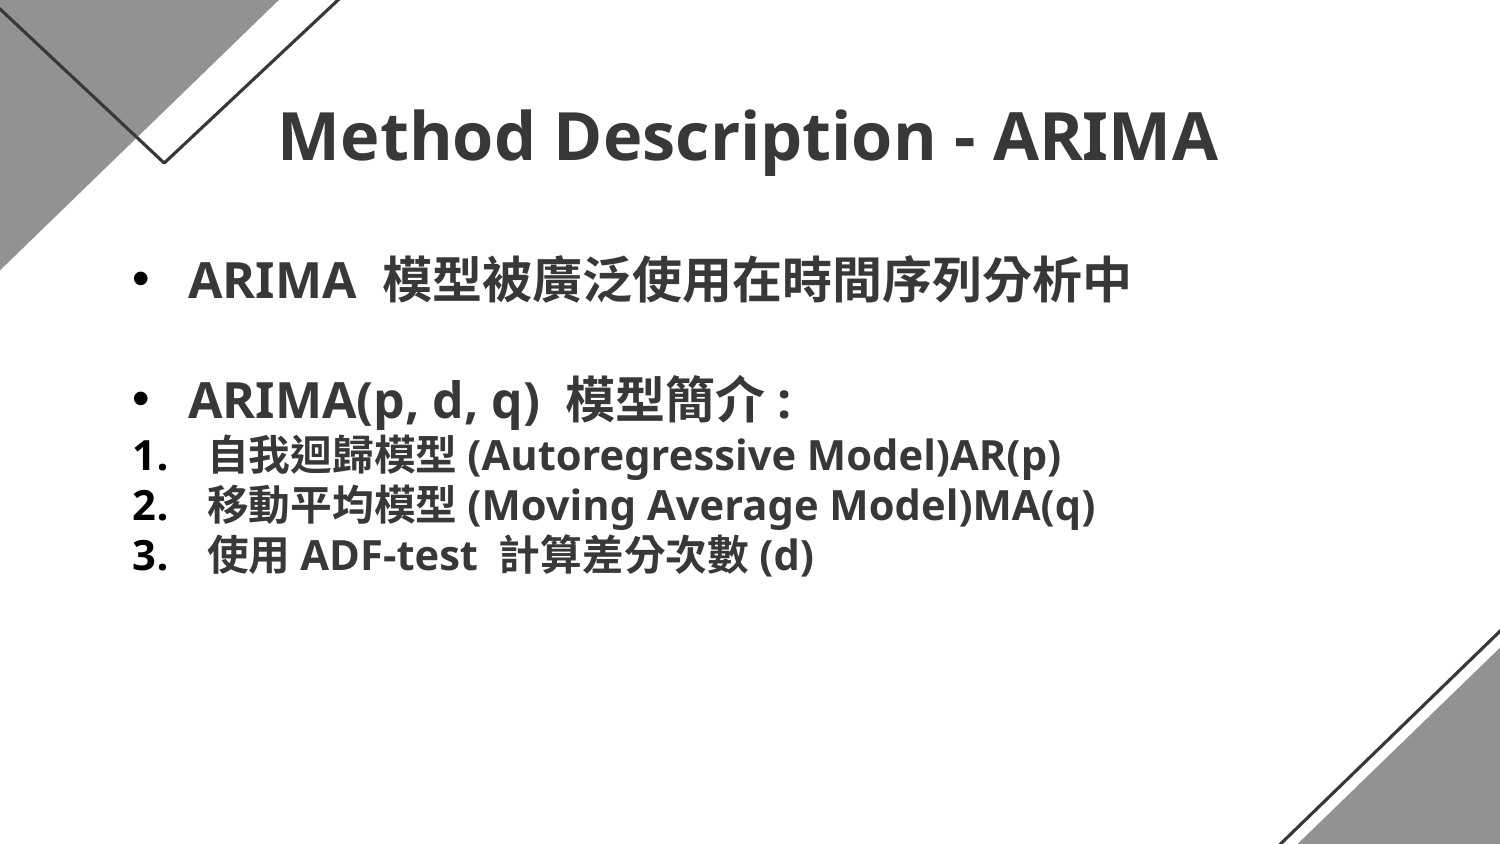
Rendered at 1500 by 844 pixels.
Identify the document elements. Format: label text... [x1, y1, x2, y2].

title Method Description - ARIMA [116, 79, 1380, 166]
text_box ARIMA 模型被廣泛使用在時間序列分析中 ARIMA(p, d, q) 模型簡介: 自我迴歸模型(Autoregressive Model)AR(p) 移動平均模型(Moving Average Model)MA(q) 使用ADF-test 計算差分次數(d) [116, 233, 1380, 769]
